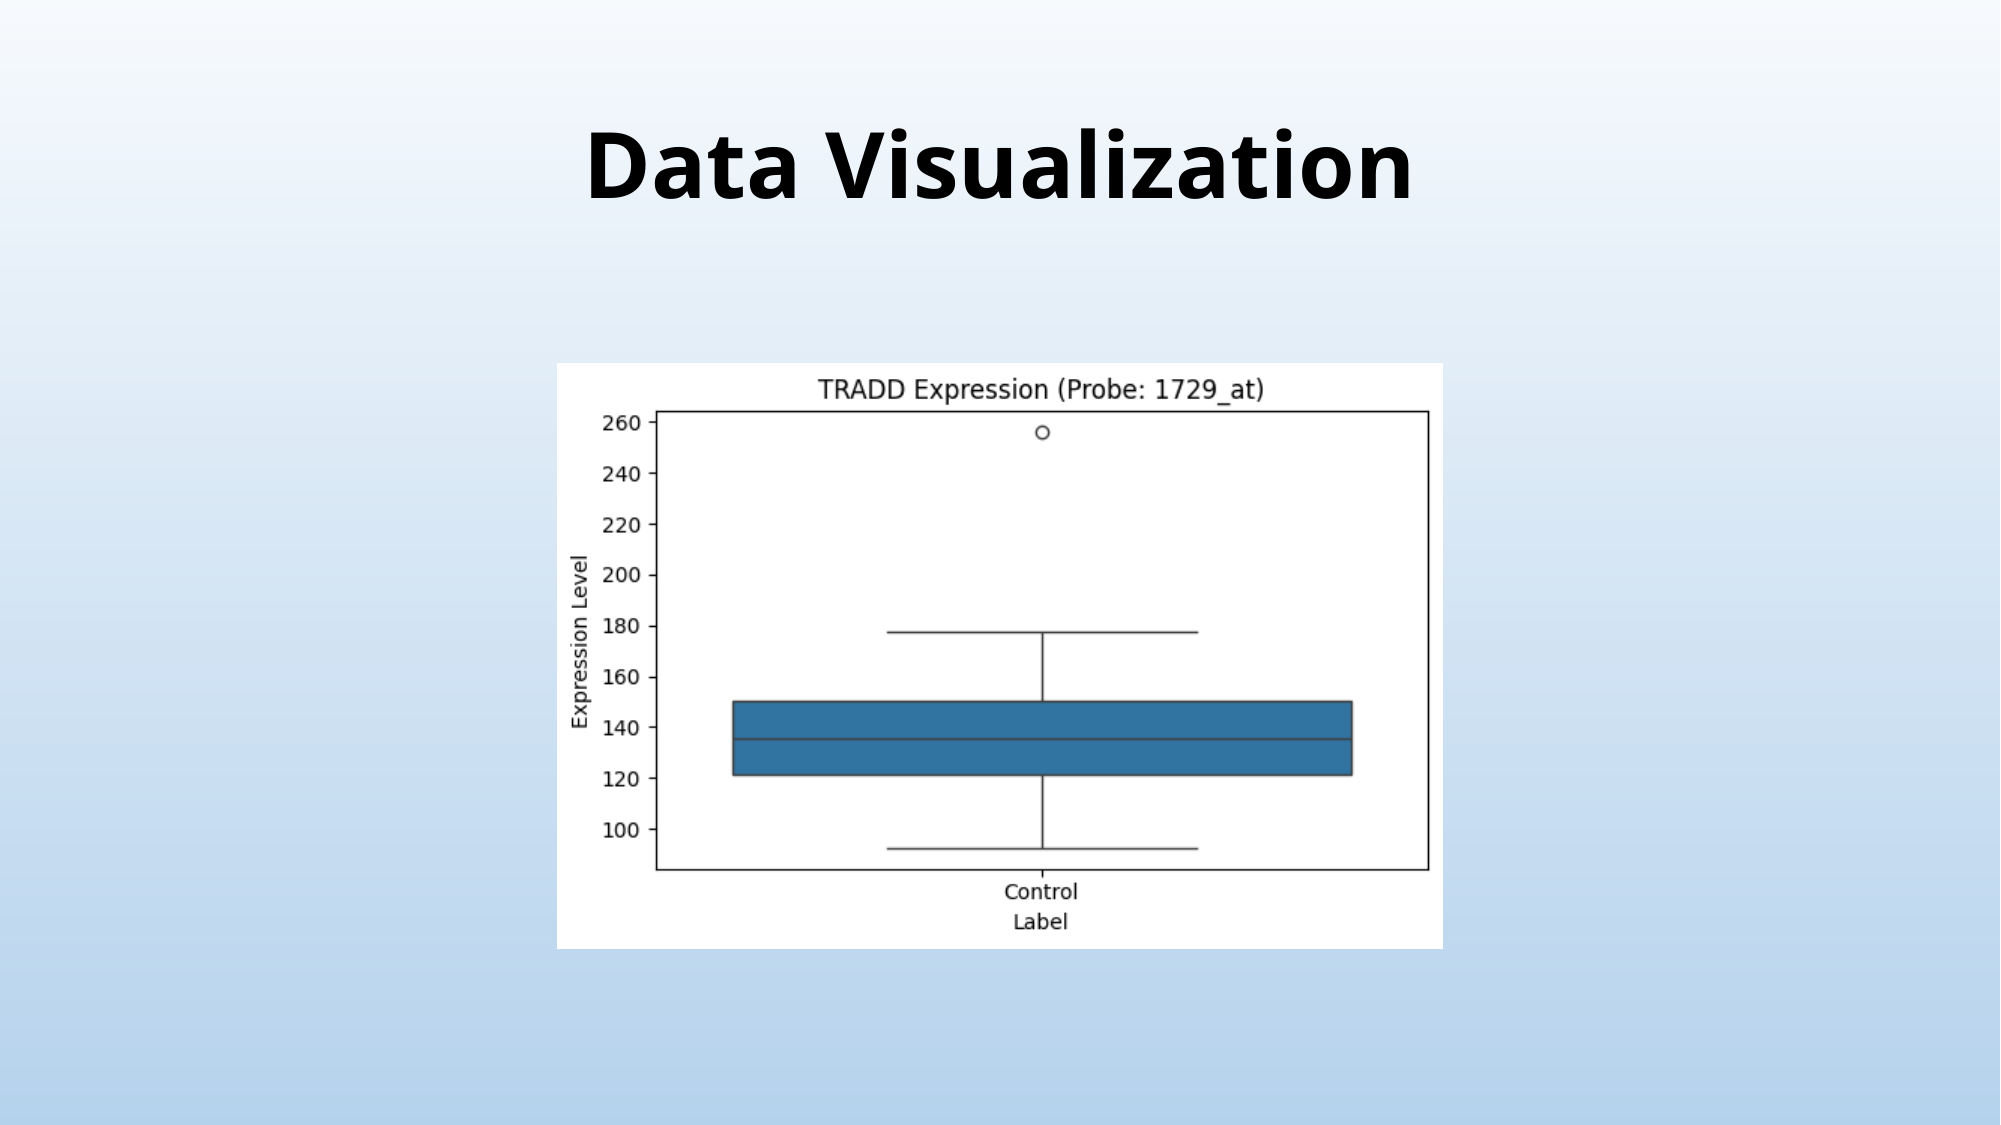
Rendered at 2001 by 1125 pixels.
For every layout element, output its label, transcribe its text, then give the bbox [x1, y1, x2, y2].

title Data Visualization [137, 59, 1863, 278]
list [557, 363, 1443, 949]
